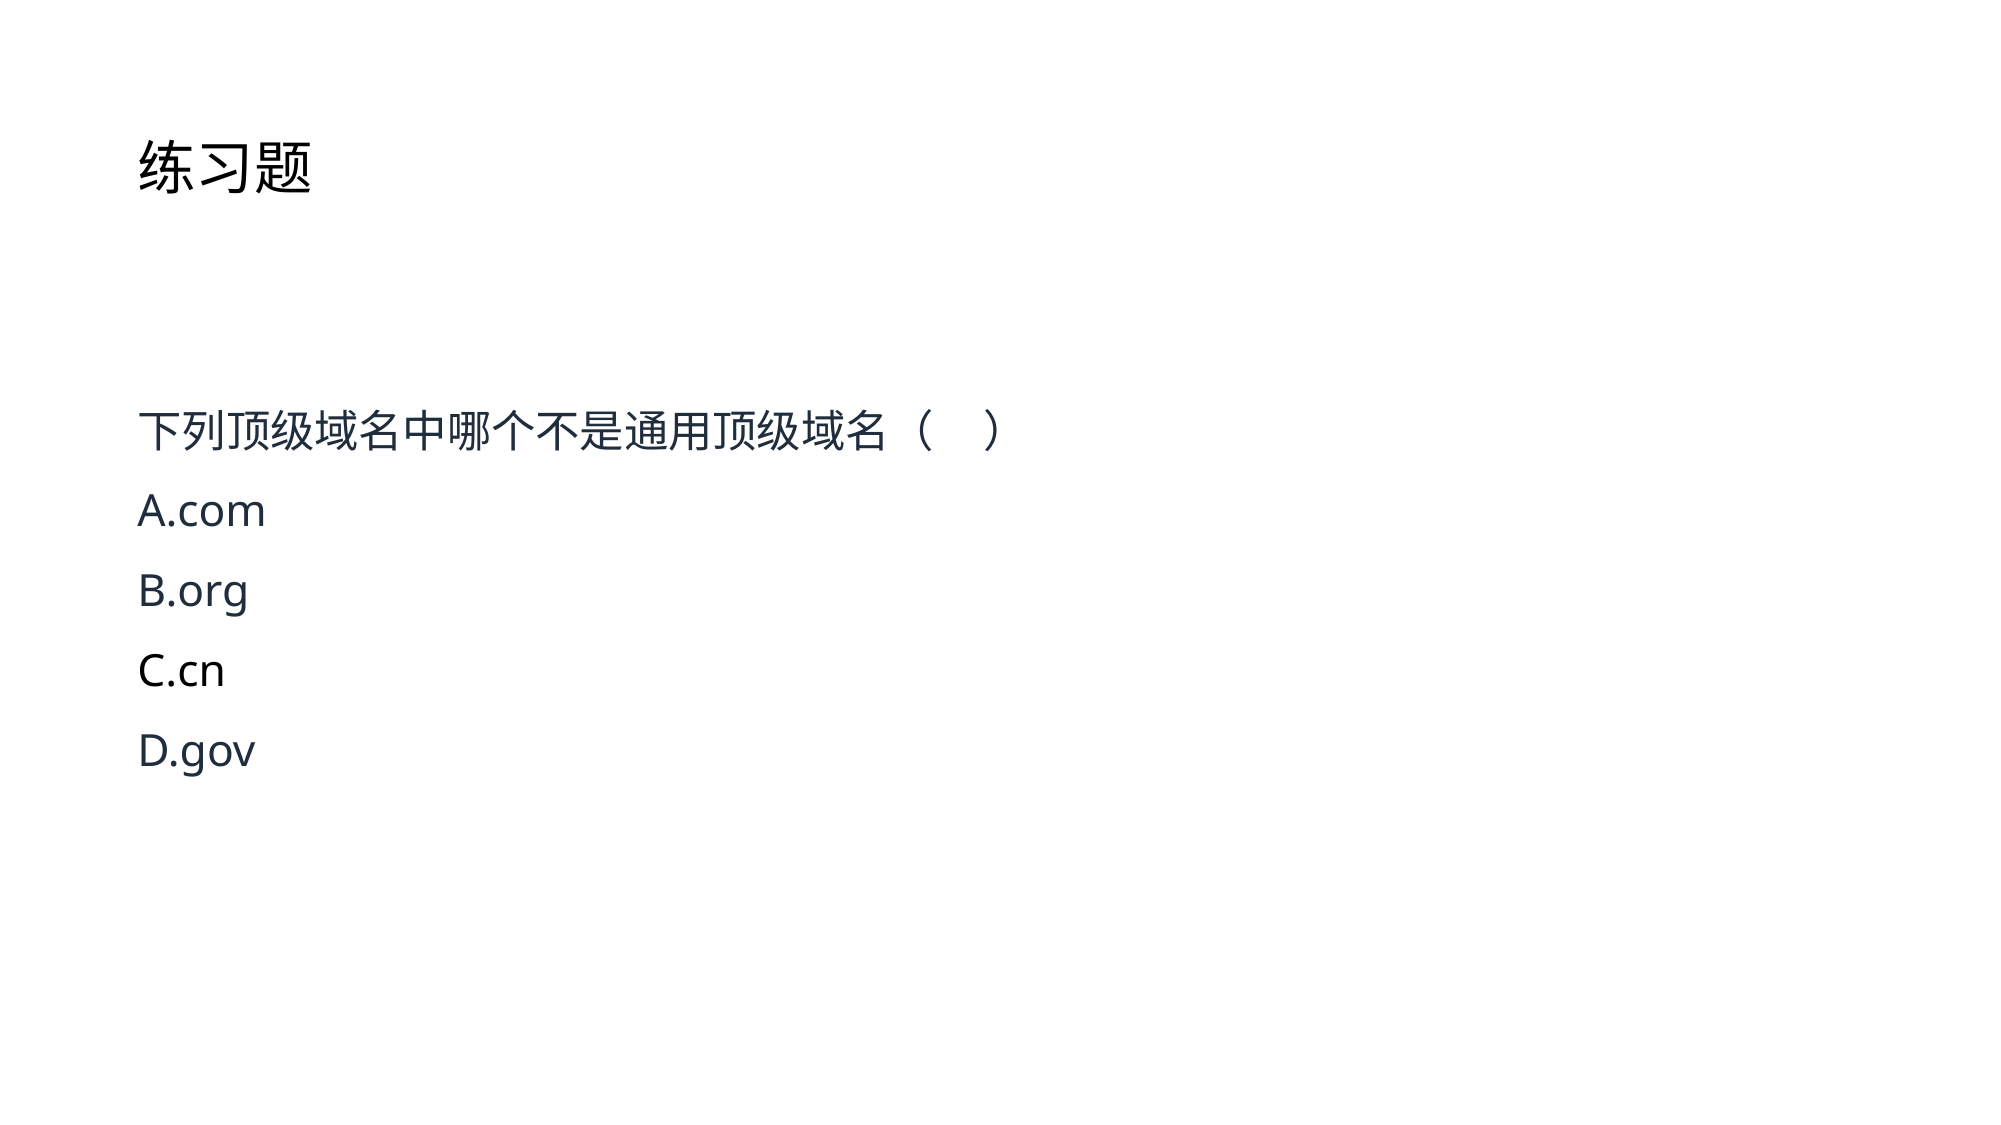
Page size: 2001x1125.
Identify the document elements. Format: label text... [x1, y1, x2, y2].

text_box 下列顶级域名中哪个不是通用顶级域名（C） A.com B.org C.cn D.gov [122, 315, 1193, 783]
text_box 练习题 [122, 123, 328, 209]
